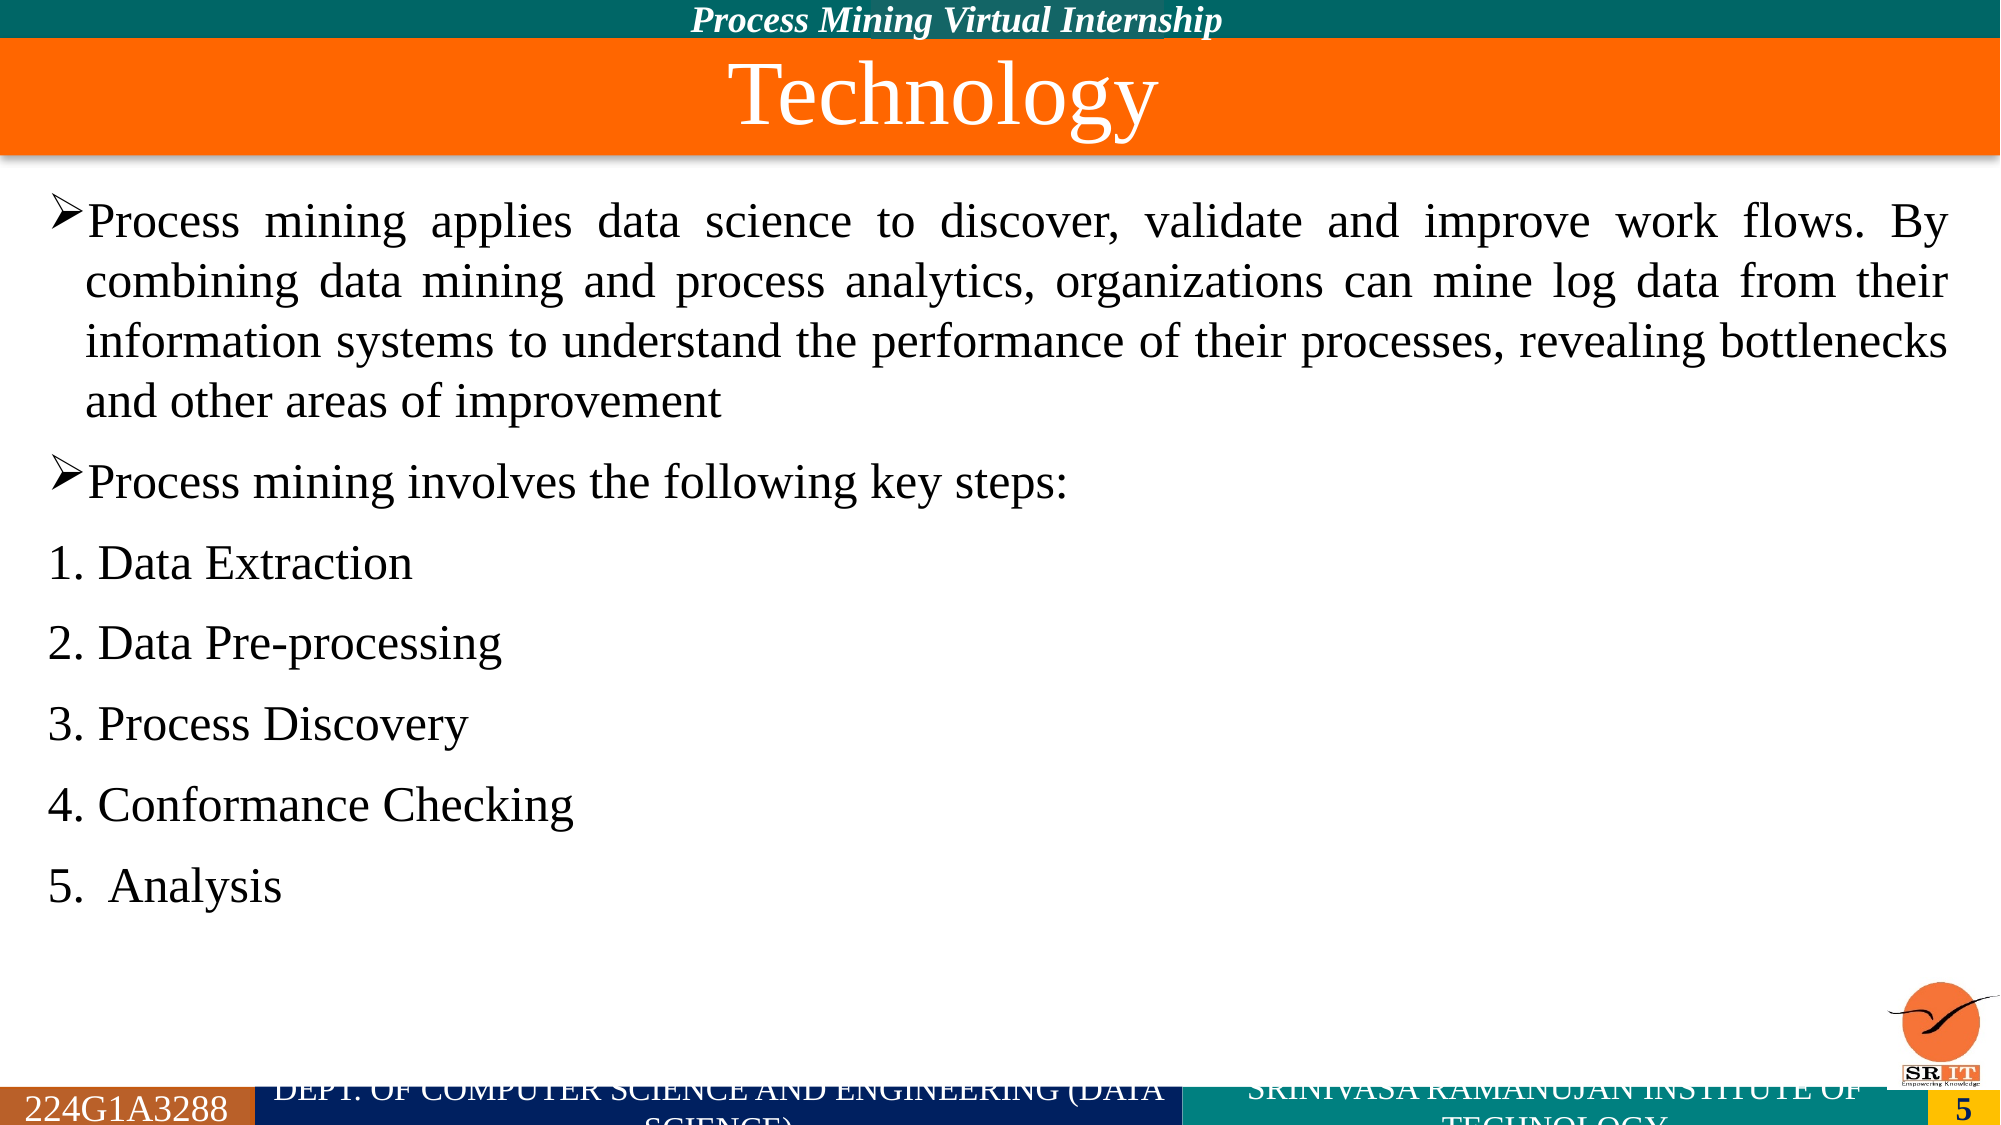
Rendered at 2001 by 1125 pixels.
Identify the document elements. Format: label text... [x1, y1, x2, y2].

list Process mining applies data science to discover, validate and improve work flows. By combining data mining and process analytics, organizations can mine log data from their information systems to understand the performance of their processes, revealing bottlenecks and other areas of improvement Process mining involves the following key steps: 1. Data Extraction 2. Data Pre-processing 3. Process Discovery 4. Conformance Checking 5. Analysis [32, 179, 1965, 1065]
picture [1887, 977, 2000, 1090]
text_box Process Mining Virtual Internship [675, 0, 1578, 47]
picture [0, 1089, 250, 1125]
picture [871, 0, 1165, 39]
text_box 224G1A3288 [9, 1076, 259, 1125]
title Technology [0, 38, 2000, 156]
